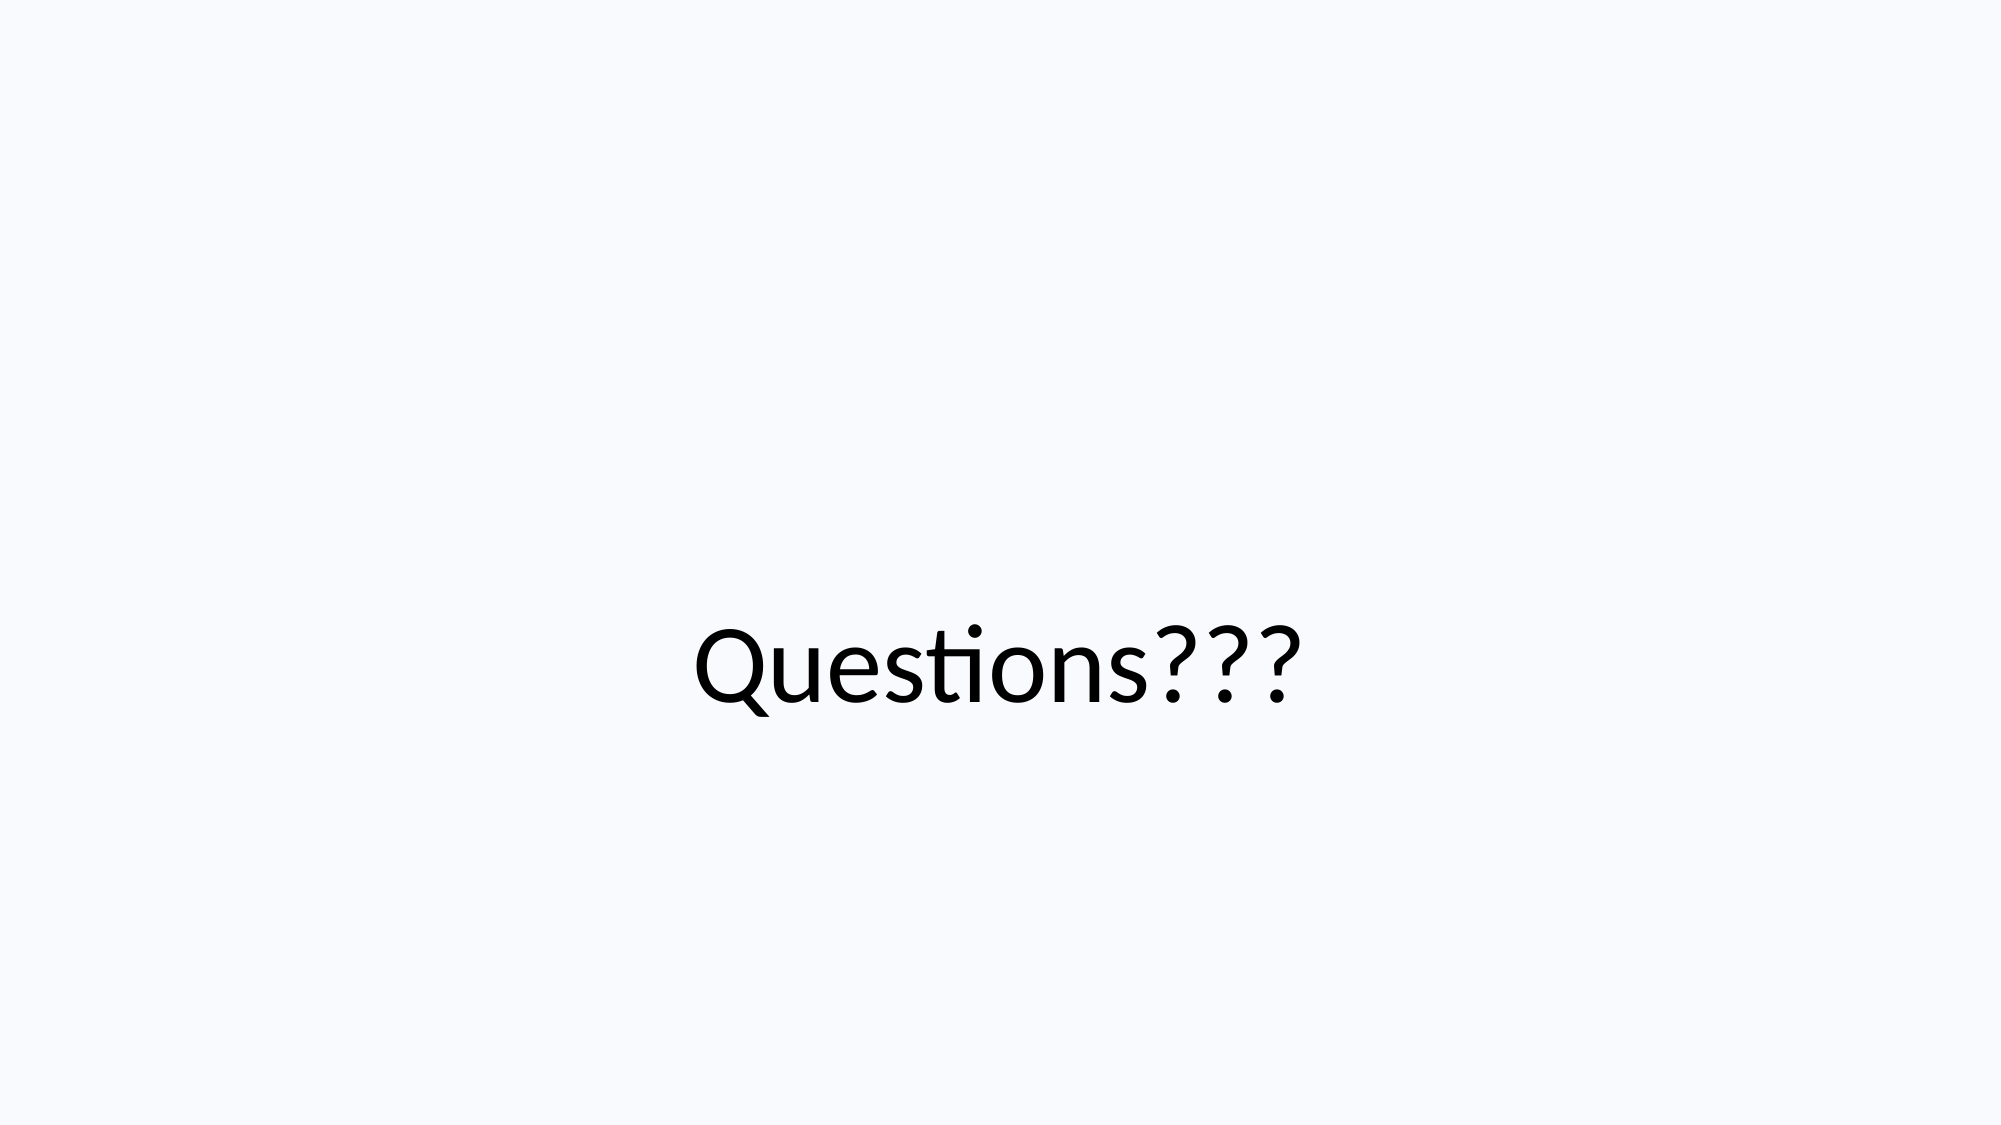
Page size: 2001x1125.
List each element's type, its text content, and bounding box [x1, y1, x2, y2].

list Questions??? [137, 299, 1863, 1014]
